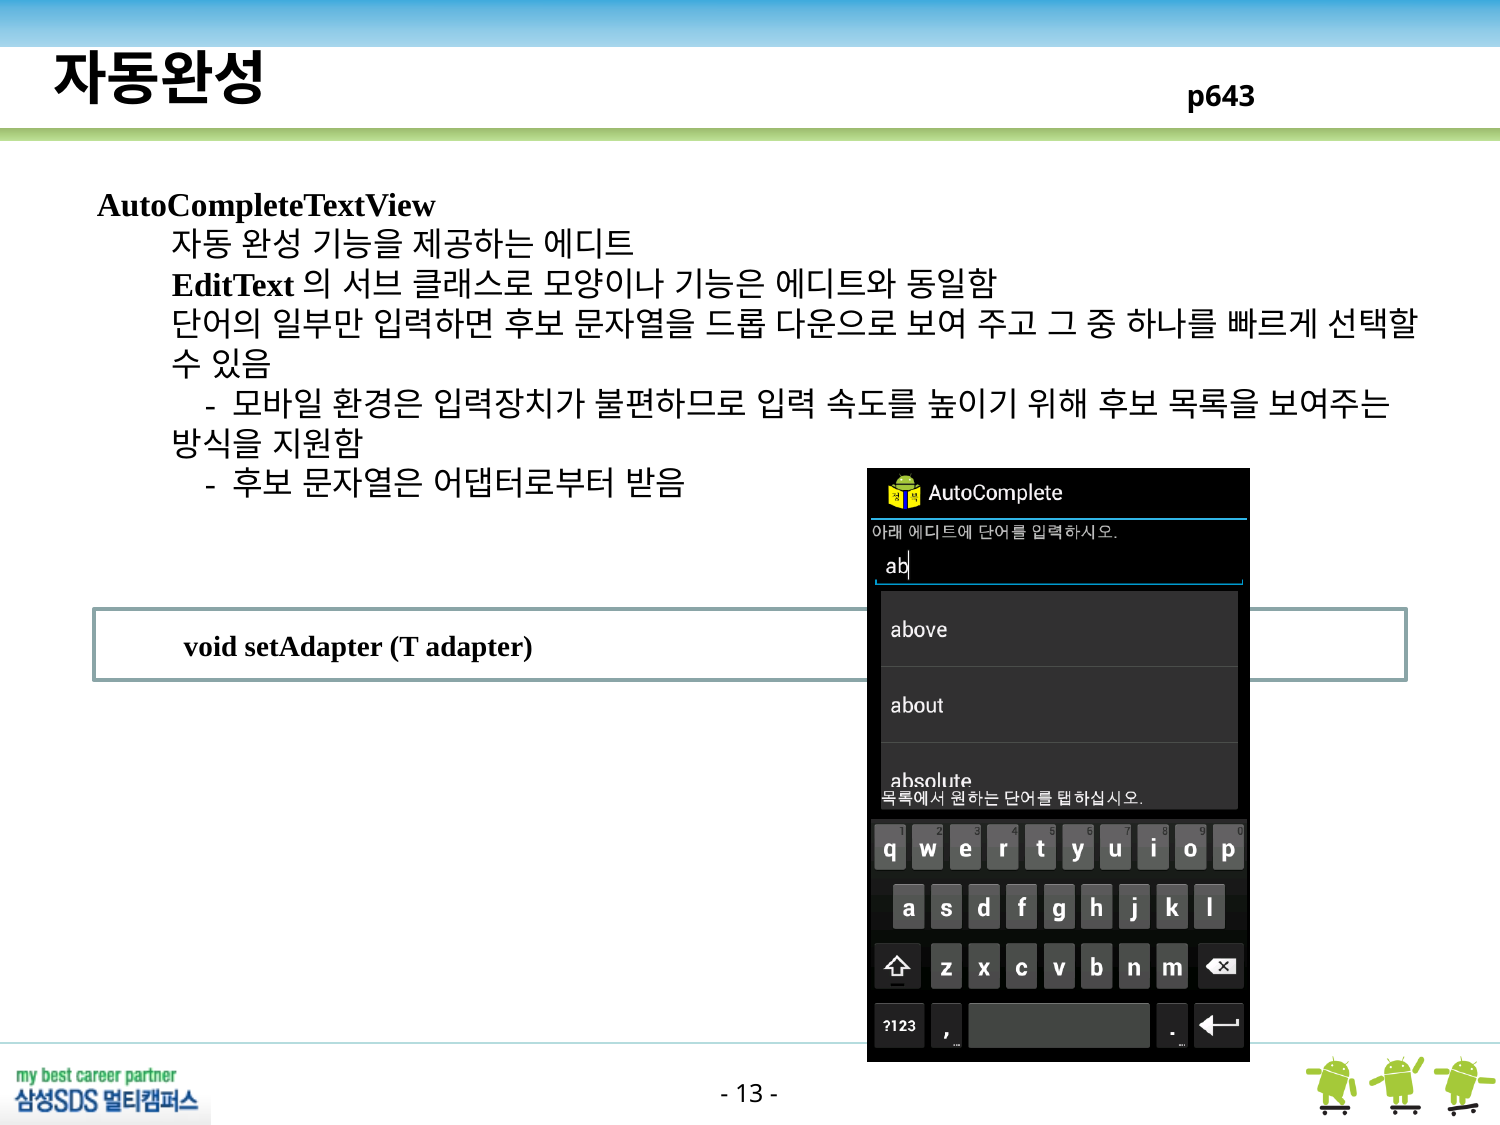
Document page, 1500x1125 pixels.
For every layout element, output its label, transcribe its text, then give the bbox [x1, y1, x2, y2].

text_box void setAdapter (T adapter) [1254, 607, 1408, 682]
text_box void setAdapter (T adapter) [92, 607, 861, 682]
picture [0, 0, 1500, 47]
text_box 자동완성 [53, 42, 971, 111]
picture [0, 1060, 211, 1125]
slide_number - 13 - [574, 1070, 925, 1125]
picture [866, 468, 1250, 1062]
text_box p643 [1171, 70, 1500, 120]
picture [1300, 1048, 1500, 1125]
text_box AutoCompleteTextView 자동 완성 기능을 제공하는 에디트 EditText의 서브 클래스로 모양이나 기능은 에디트와 동일함 단어의 일부만 입력하면 후보 문자열을 드롭 다운으로 보여 주고 그 중 하나를 빠르게 선택할 수 있음 - 모바일 환경은 입력장치가 불편하므로 입력 속도를 높이기 위해 후보 목록을 보여주는 방식을 지원함 - 후보 문자열은 어댑터로부터 받음 [82, 175, 1442, 510]
